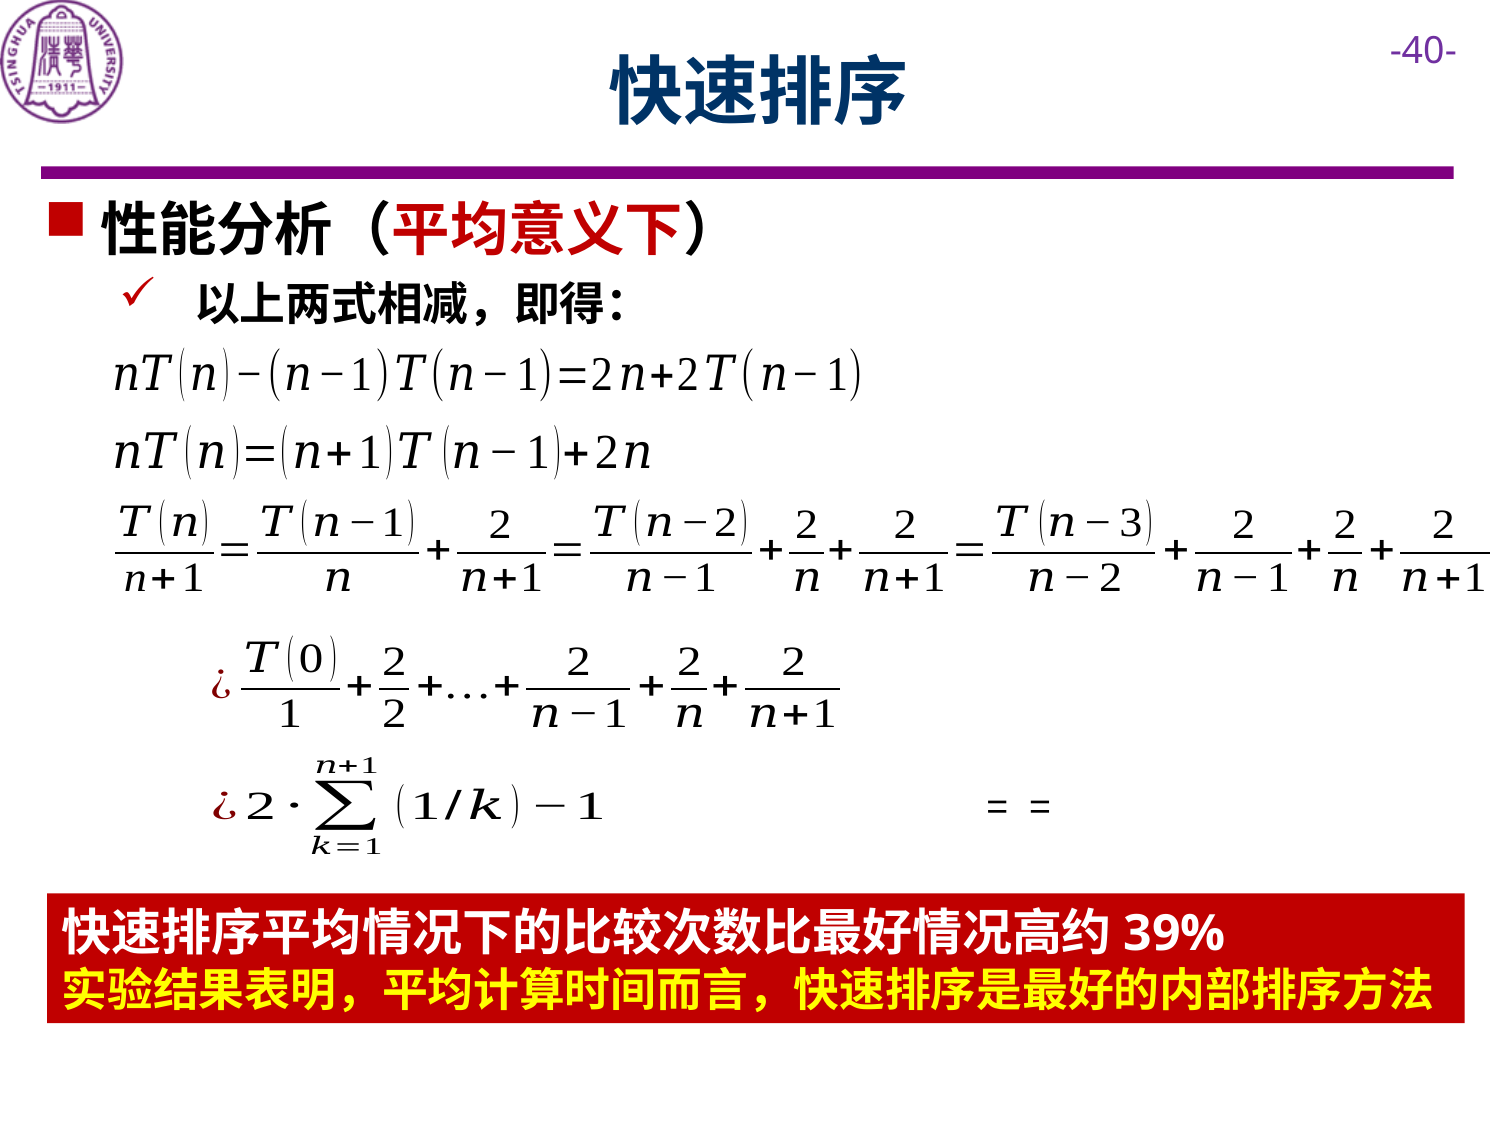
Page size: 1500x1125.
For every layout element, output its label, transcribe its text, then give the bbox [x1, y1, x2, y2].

picture [0, 0, 124, 124]
text_box 快速排序平均情况下的比较次数比最好情况高约39% 实验结果表明，平均计算时间而言，快速排序是最好的内部排序方法 [47, 893, 1465, 1024]
text_box 性能分析（平均意义下） 以上两式相减，即得： [29, 184, 1483, 337]
title 快速排序 [135, 13, 1383, 165]
